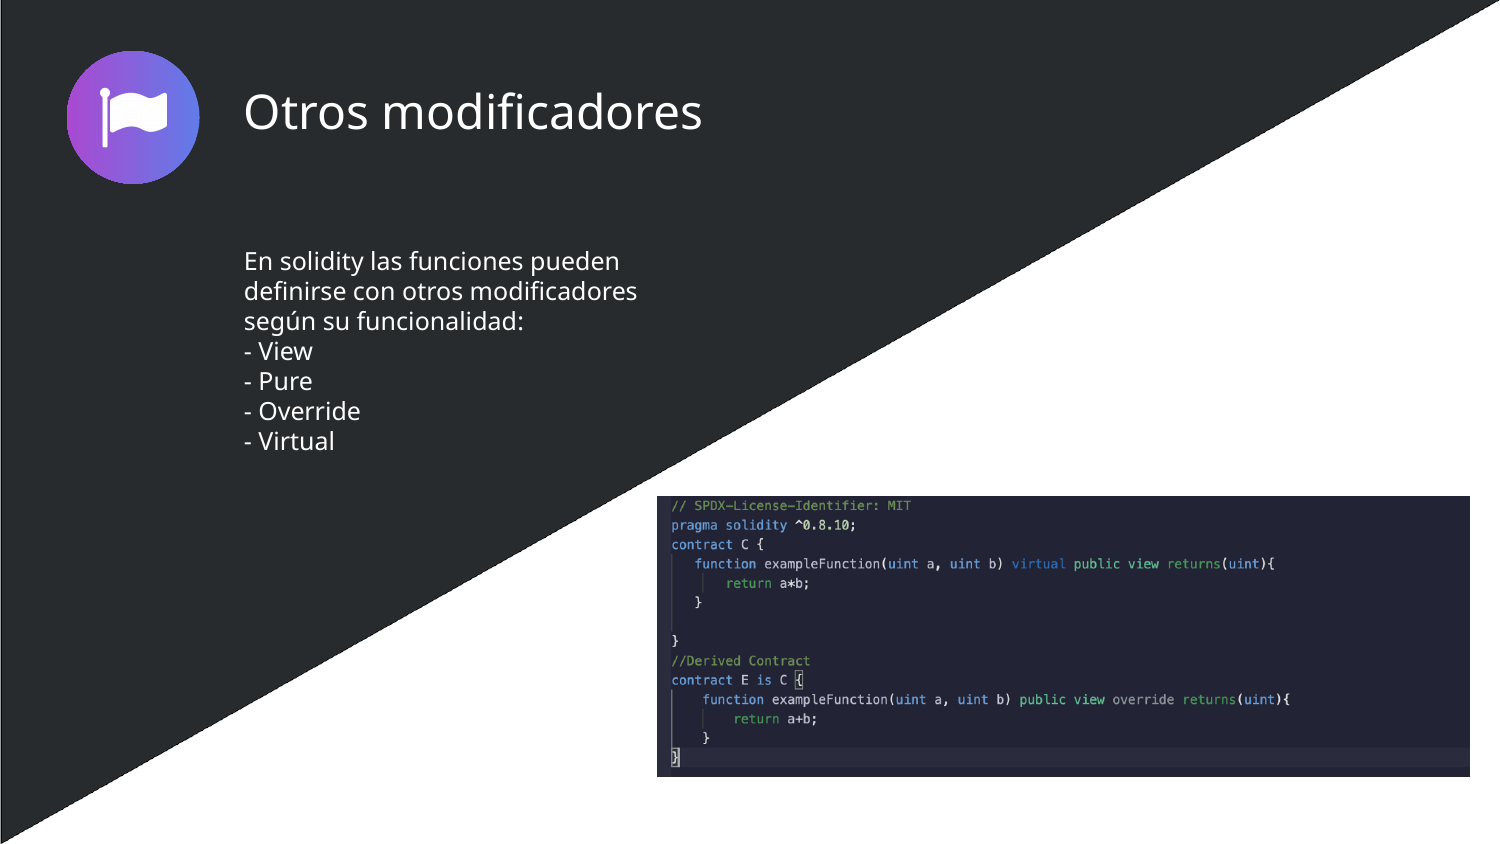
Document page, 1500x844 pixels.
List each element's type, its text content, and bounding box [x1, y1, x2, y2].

text_box [66, 51, 200, 184]
text_box Otros modificadores [228, 67, 1211, 155]
picture [0, 0, 1500, 844]
text_box En solidity las funciones pueden definirse con otros modificadores según su funcionalidad: - View - Pure - Override - Virtual [228, 230, 685, 471]
